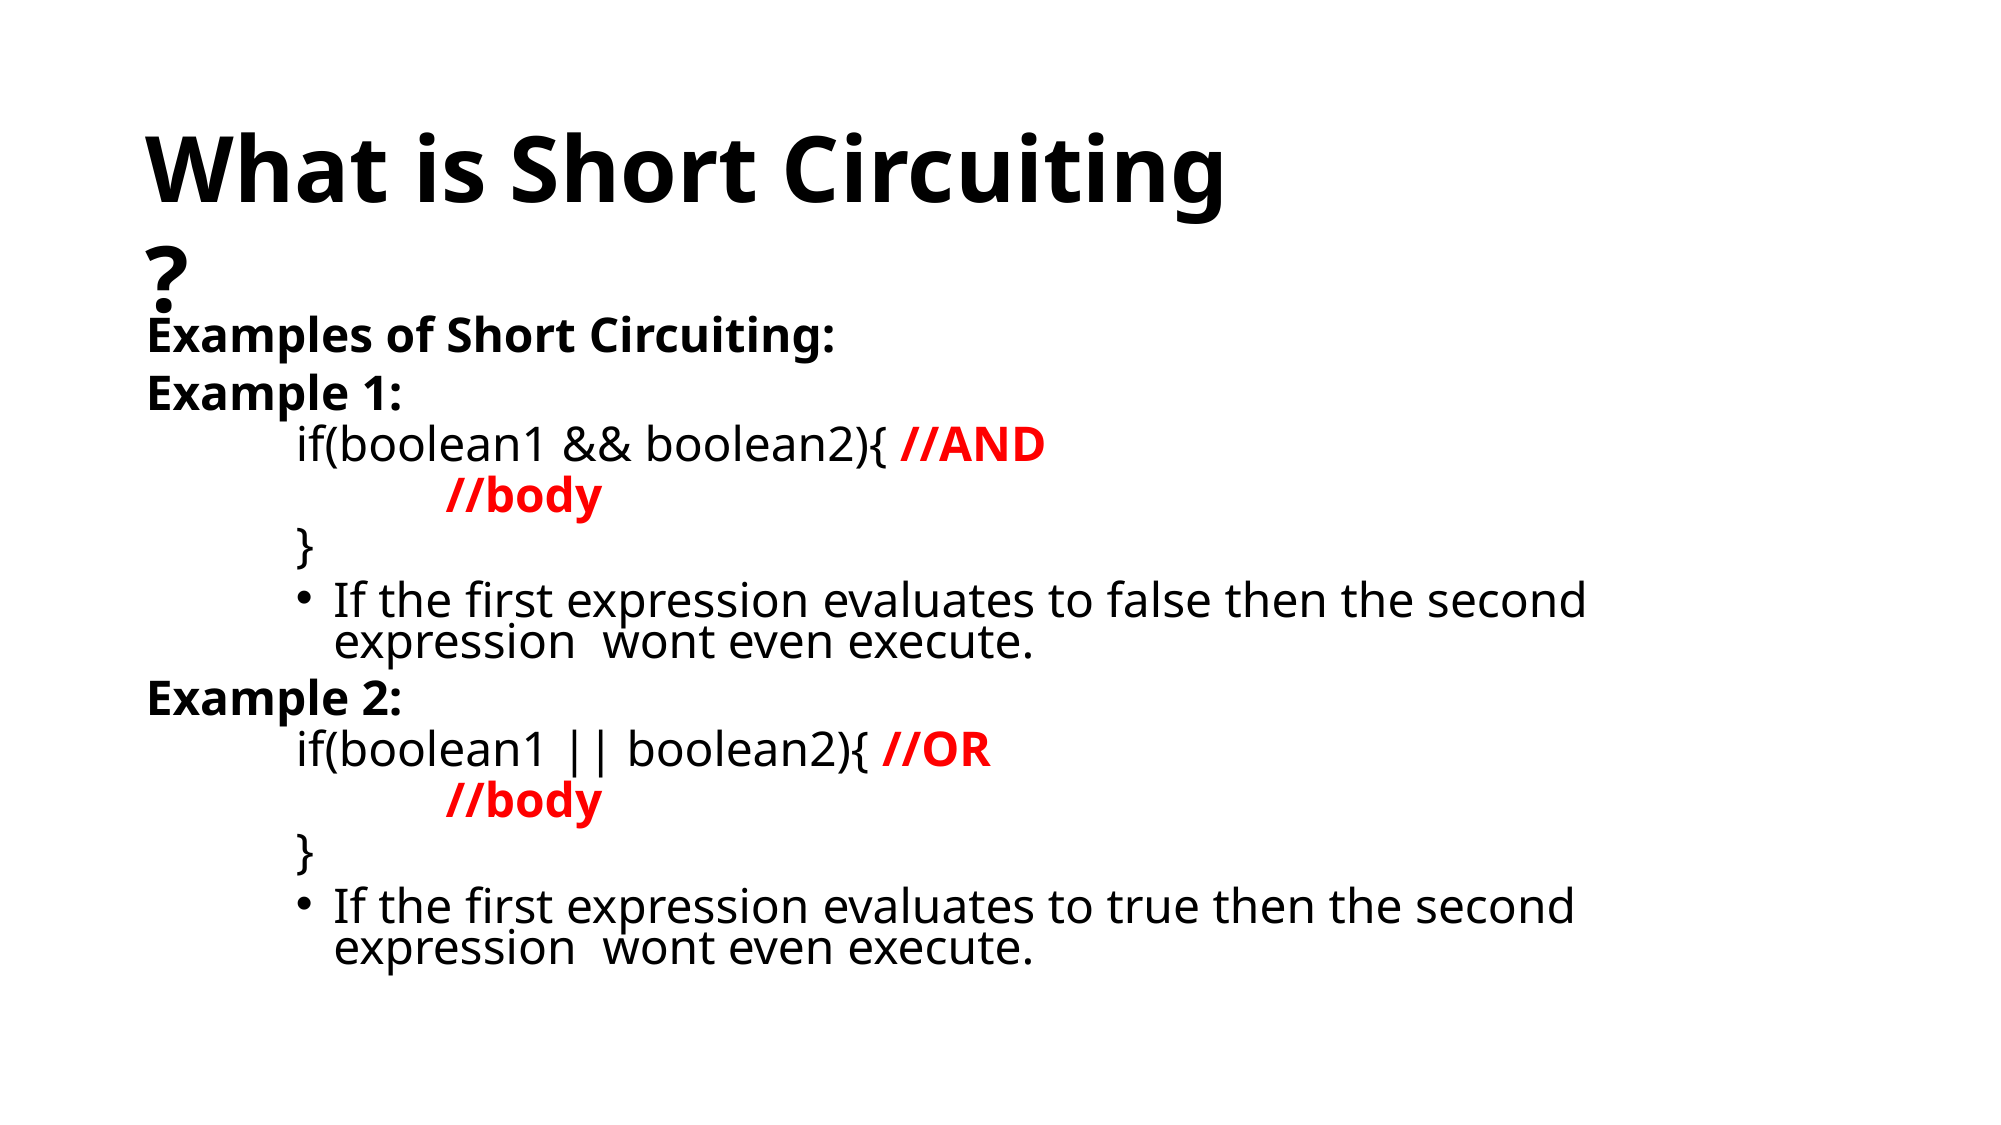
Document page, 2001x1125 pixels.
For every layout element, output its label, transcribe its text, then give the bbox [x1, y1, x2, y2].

text_box Examples of Short Circuiting: Example 1: if(boolean1 && boolean2){ //AND //body } If the first expression evaluates to false then the second expression wont even execute. Example 2: if(boolean1 || boolean2){ //OR //body } If the first expression evaluates to true then the second expression wont even execute. [143, 297, 1792, 973]
title What is Short Circuiting ? [143, 108, 1230, 297]
